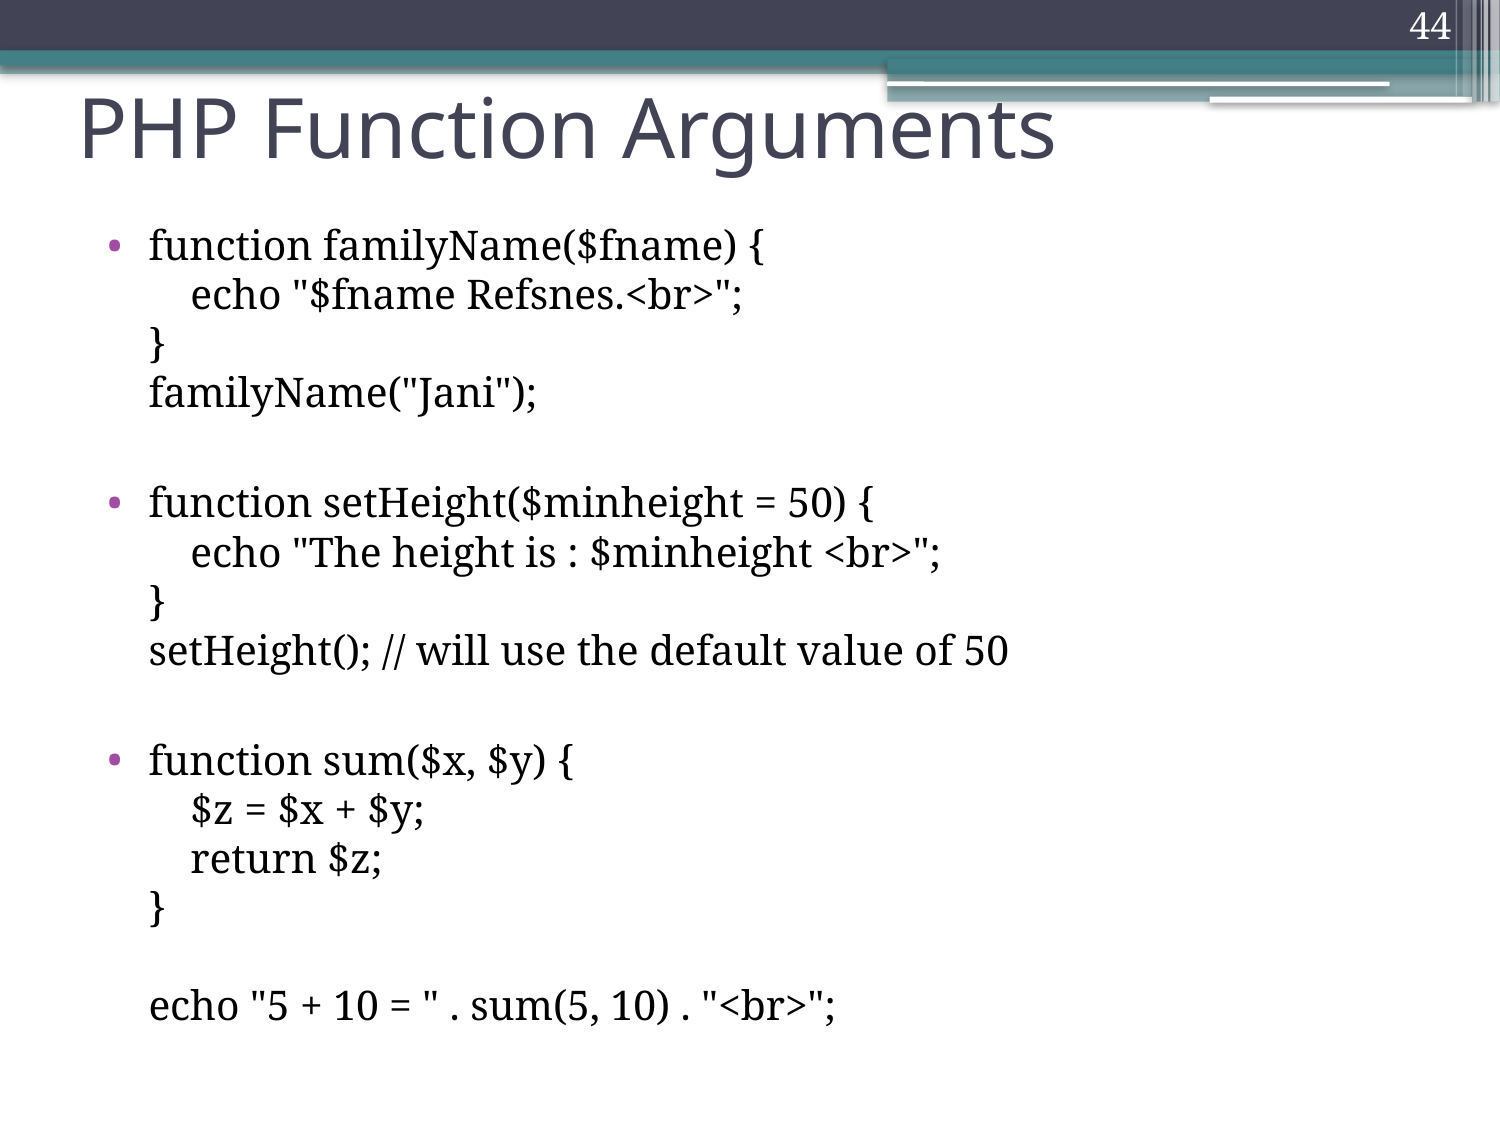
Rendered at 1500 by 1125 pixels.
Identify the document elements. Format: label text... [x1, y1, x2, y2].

title PHP Function Arguments [62, 37, 1413, 213]
list function familyName($fname) { echo "$fname Refsnes.<br>"; } familyName("Jani"); function setHeight($minheight = 50) { echo "The height is : $minheight <br>"; } setHeight(); // will use the default value of 50 function sum($x, $y) { $z = $x + $y; return $z; } echo "5 + 10 = " . sum(5, 10) . "<br>"; [75, 212, 1425, 1038]
slide_number 44 [1341, 0, 1466, 61]
